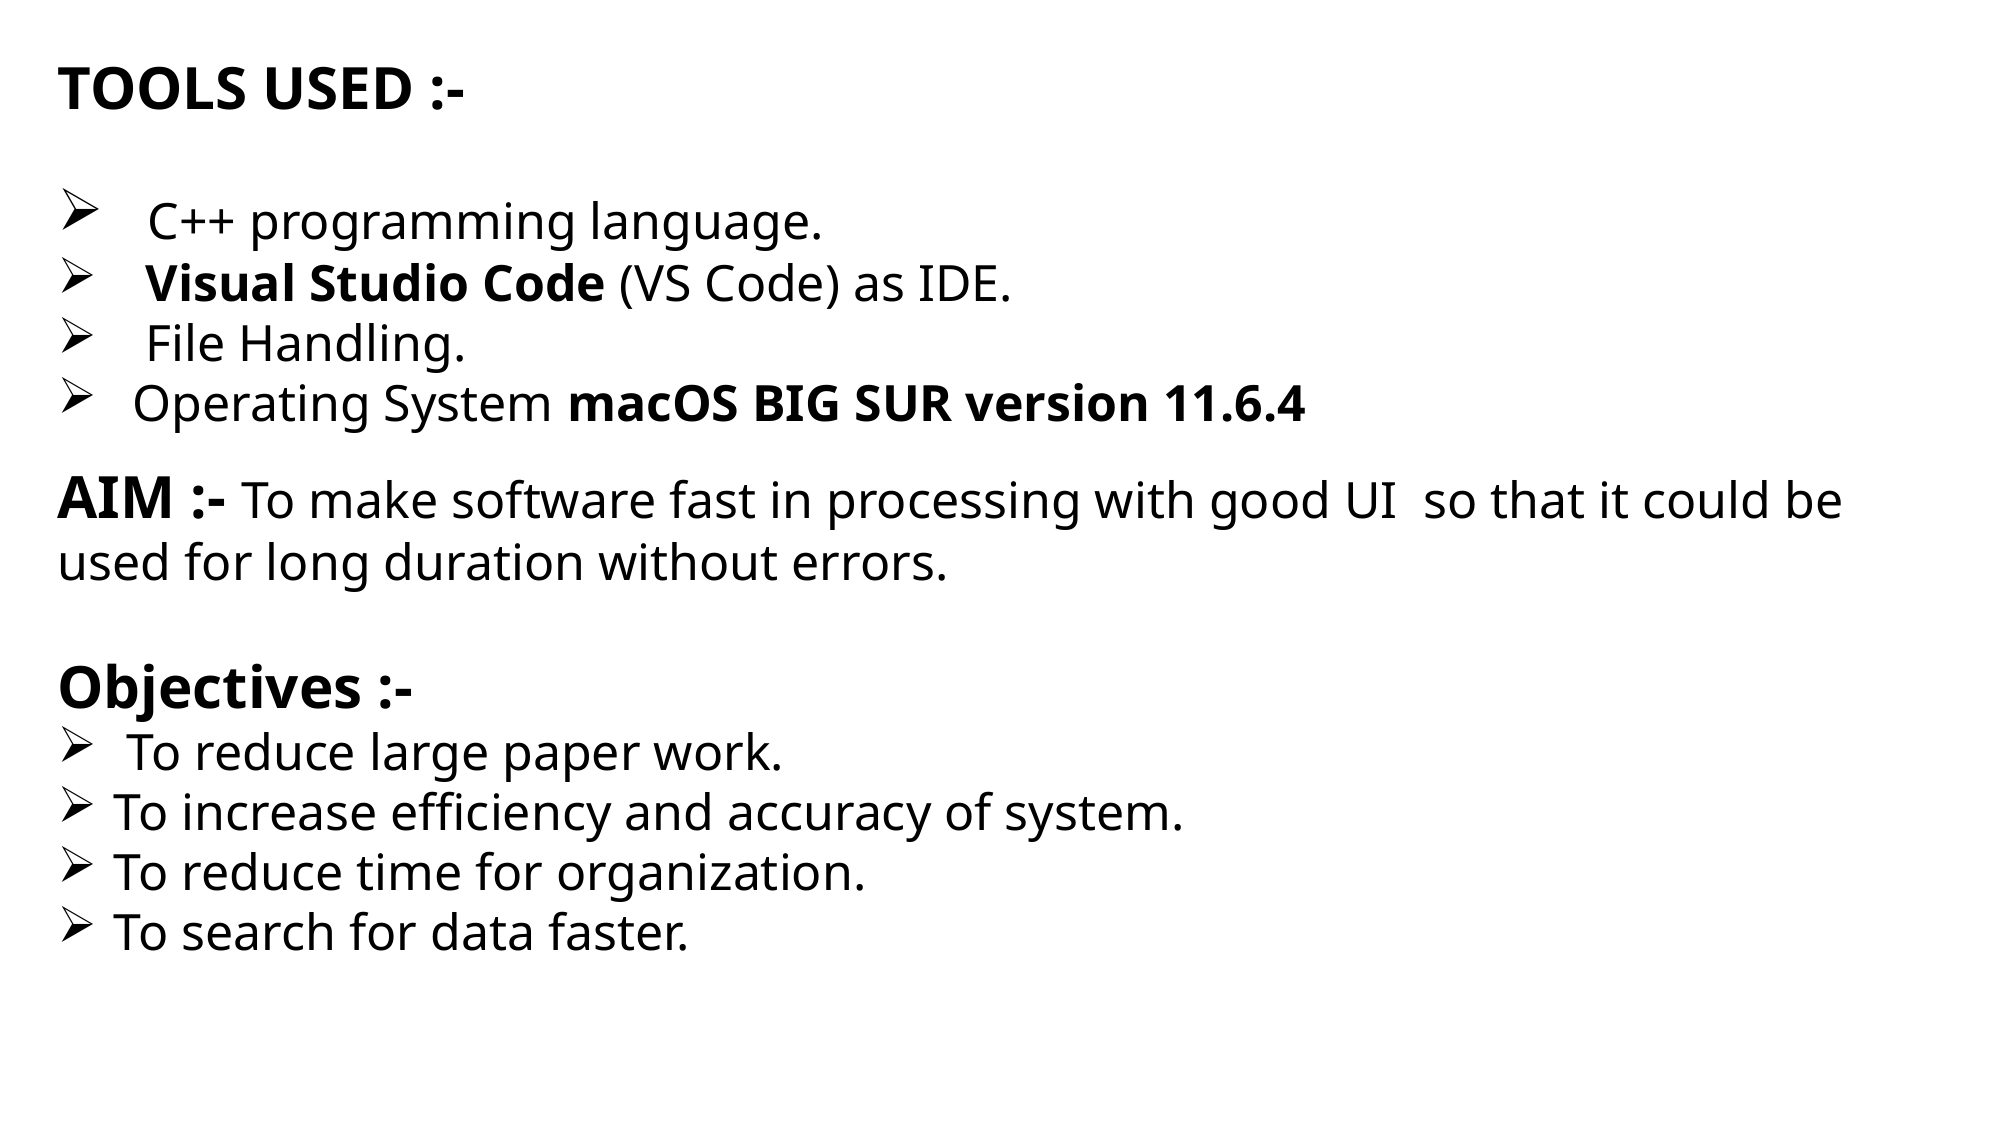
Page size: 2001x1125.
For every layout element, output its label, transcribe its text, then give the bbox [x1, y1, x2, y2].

text_box TOOLS USED :- C++ programming language. Visual Studio Code (VS Code) as IDE. File Handling. Operating System macOS BIG SUR version 11.6.4 [42, 44, 1696, 439]
text_box AIM :- To make software fast in processing with good UI so that it could be used for long duration without errors. Objectives :- To reduce large paper work. To increase efficiency and accuracy of system. To reduce time for organization. To search for data faster. [42, 453, 1938, 1028]
